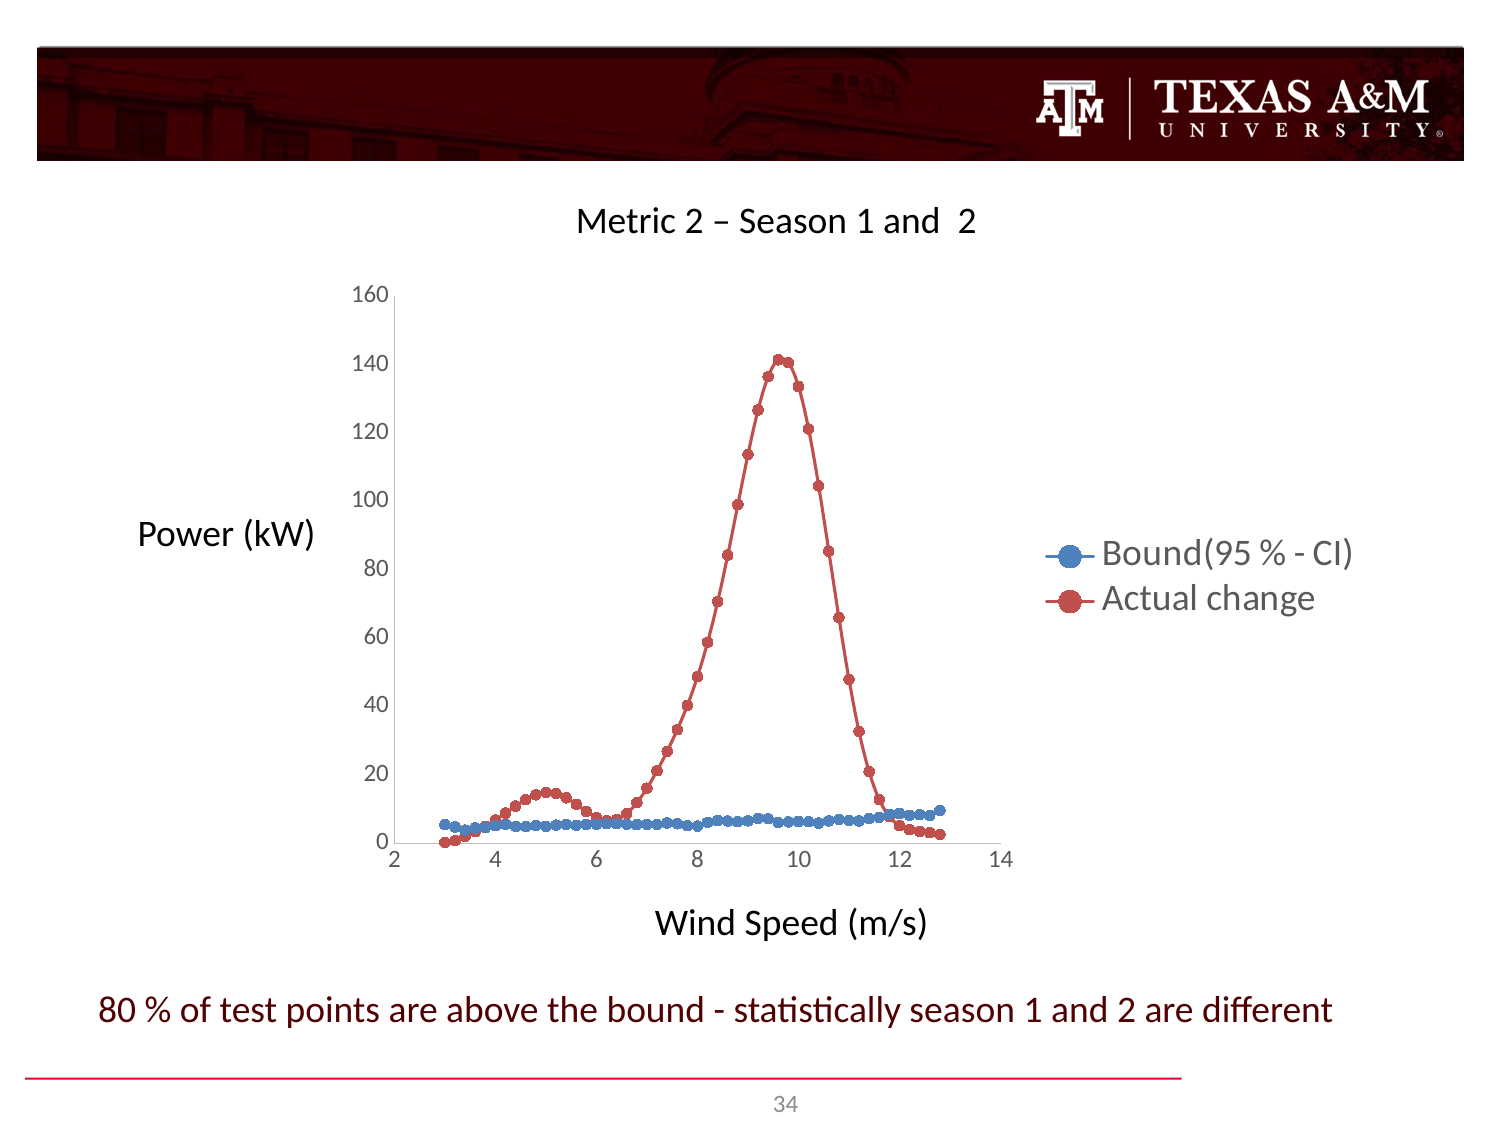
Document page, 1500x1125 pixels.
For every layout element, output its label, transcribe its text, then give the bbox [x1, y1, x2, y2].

slide_number 34 [463, 1072, 814, 1125]
text_box Wind Speed (m/s) [640, 897, 944, 951]
text_box Metric 2 – Season 1 and 2 [561, 188, 993, 248]
chart [329, 271, 1379, 887]
text_box Power (kW) [122, 501, 324, 562]
text_box 80 % of test points are above the bound - statistically season 1 and 2 are different [83, 977, 1444, 1038]
picture [37, 45, 1464, 161]
